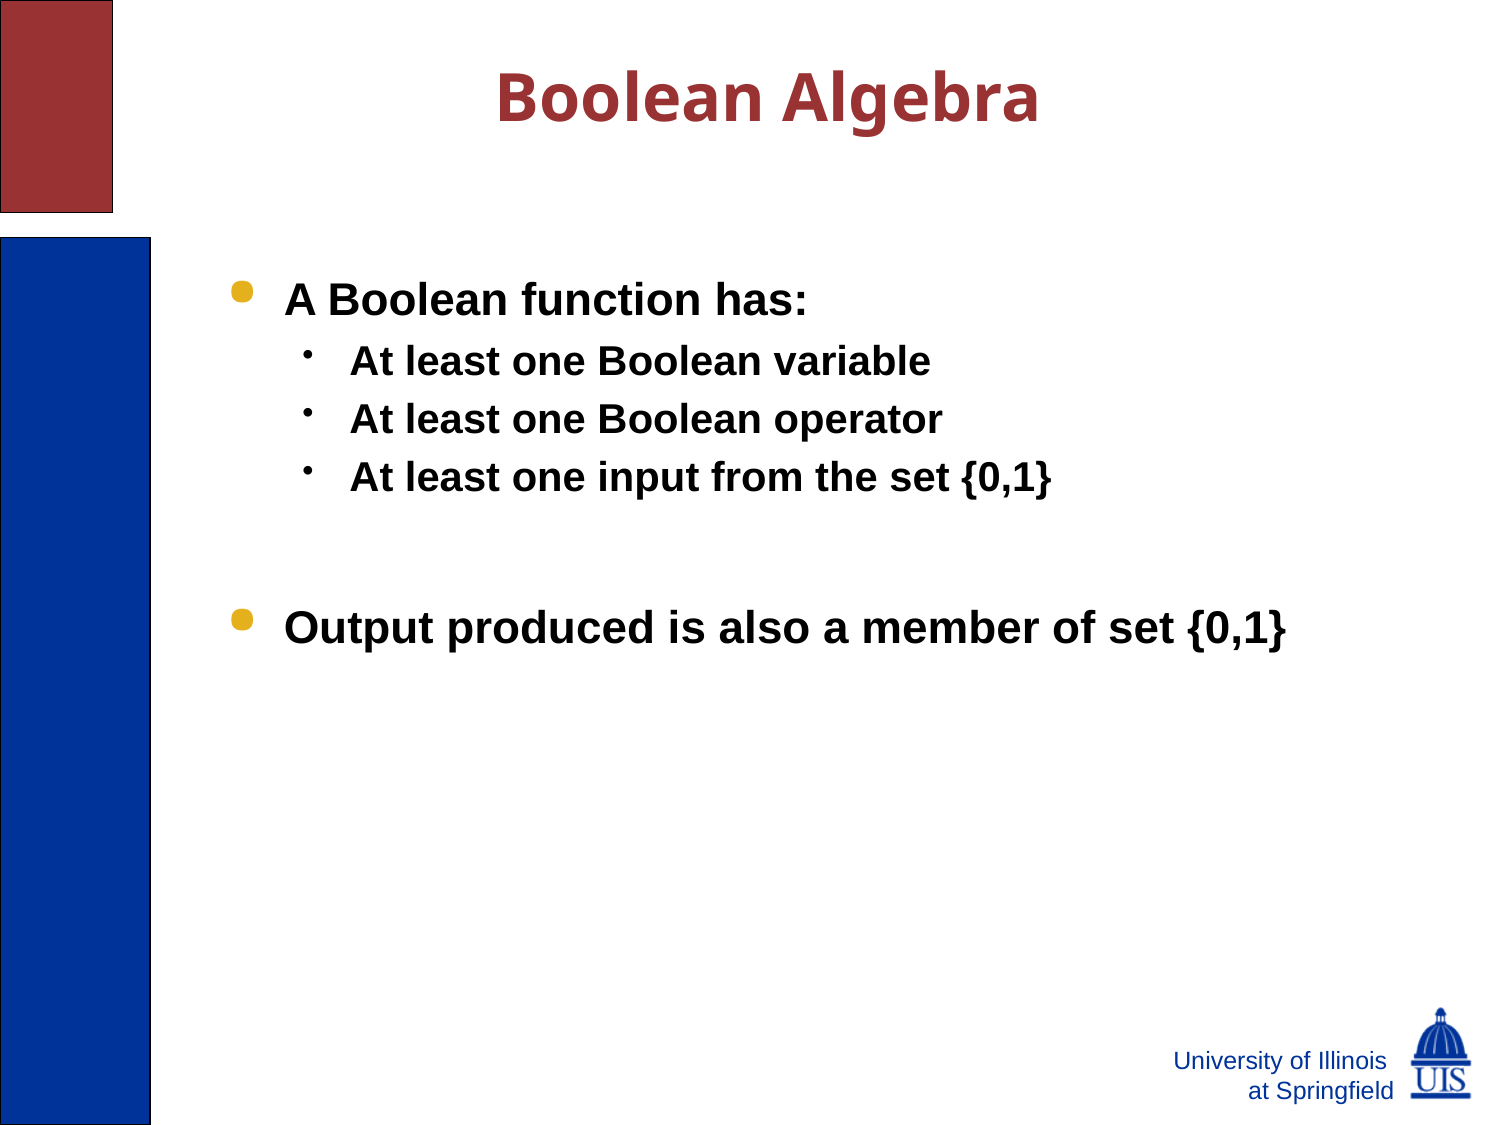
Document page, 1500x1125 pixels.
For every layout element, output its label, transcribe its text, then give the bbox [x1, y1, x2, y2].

list A Boolean function has: At least one Boolean variable At least one Boolean operator At least one input from the set {0,1} Output produced is also a member of set {0,1} [212, 262, 1313, 750]
title Boolean Algebra [281, 50, 1257, 140]
picture [1409, 1006, 1473, 1102]
